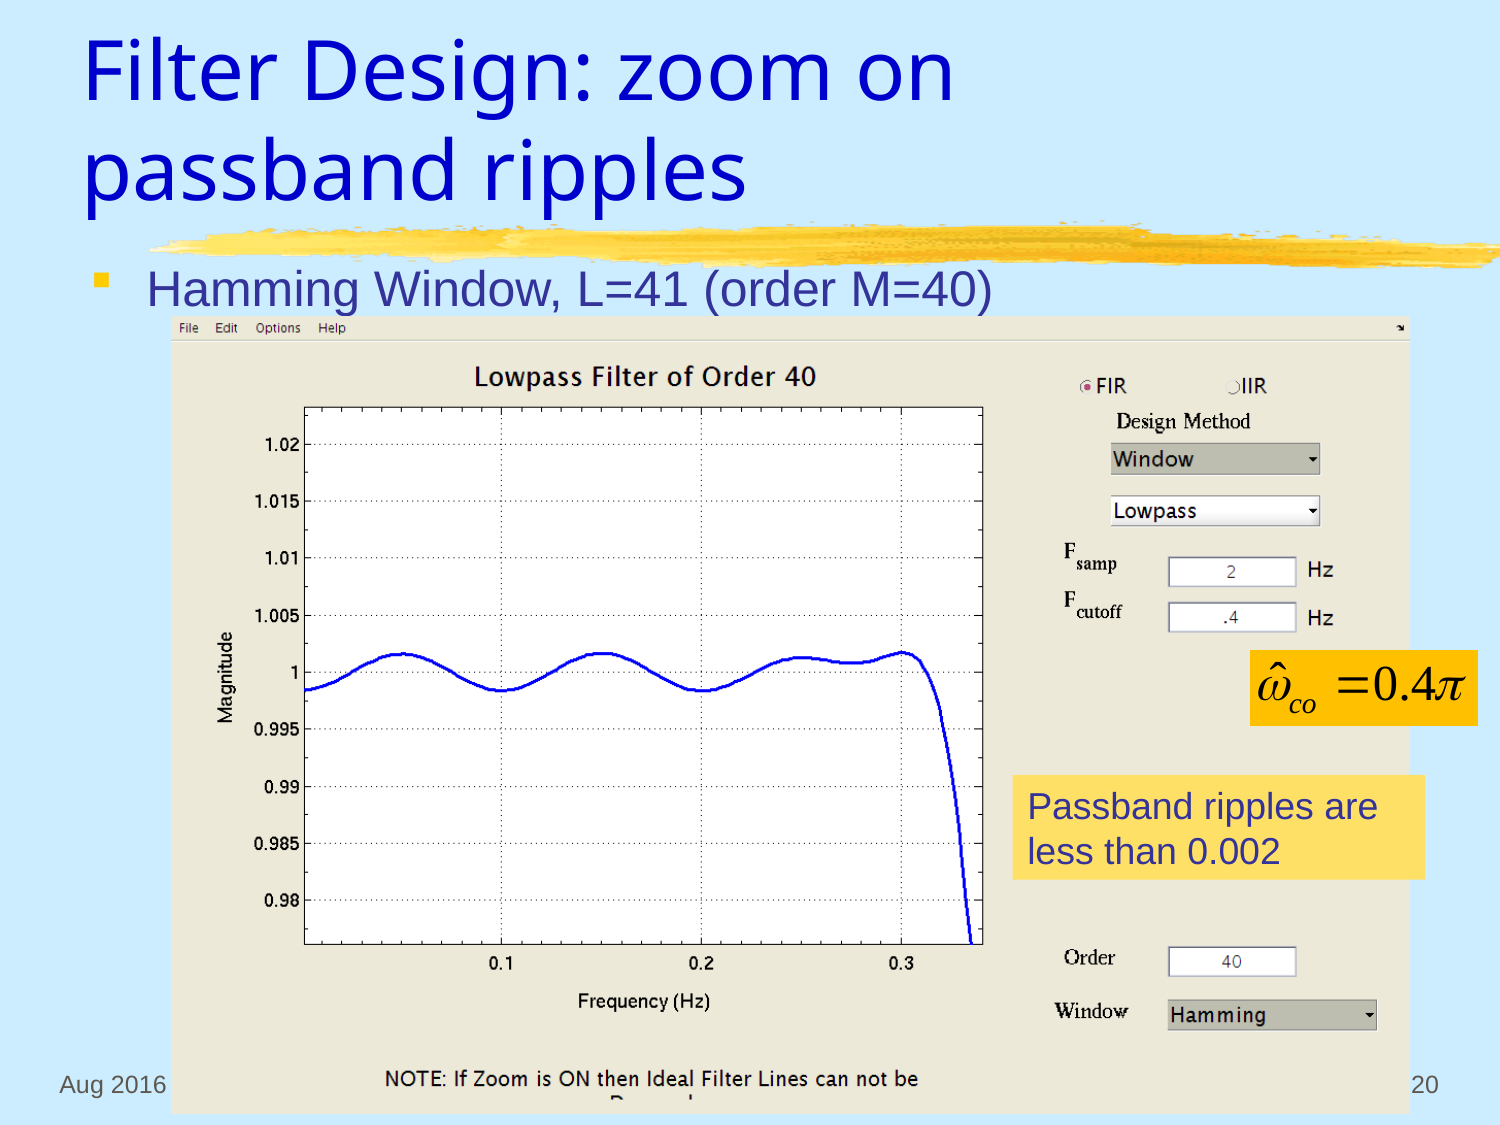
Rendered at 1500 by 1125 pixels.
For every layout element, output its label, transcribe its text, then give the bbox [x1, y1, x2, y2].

picture [171, 316, 1411, 1114]
list Hamming Window, L=41 (order M=40) [74, 248, 1466, 1026]
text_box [1249, 649, 1478, 726]
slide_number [44, 1031, 166, 1107]
title Filter Design: zoom on passband ripples [66, 37, 1342, 226]
slide_number 20 [1415, 1031, 1455, 1107]
text_box Passband ripples are less than 0.002 [1415, 774, 1425, 880]
picture [150, 215, 1500, 279]
